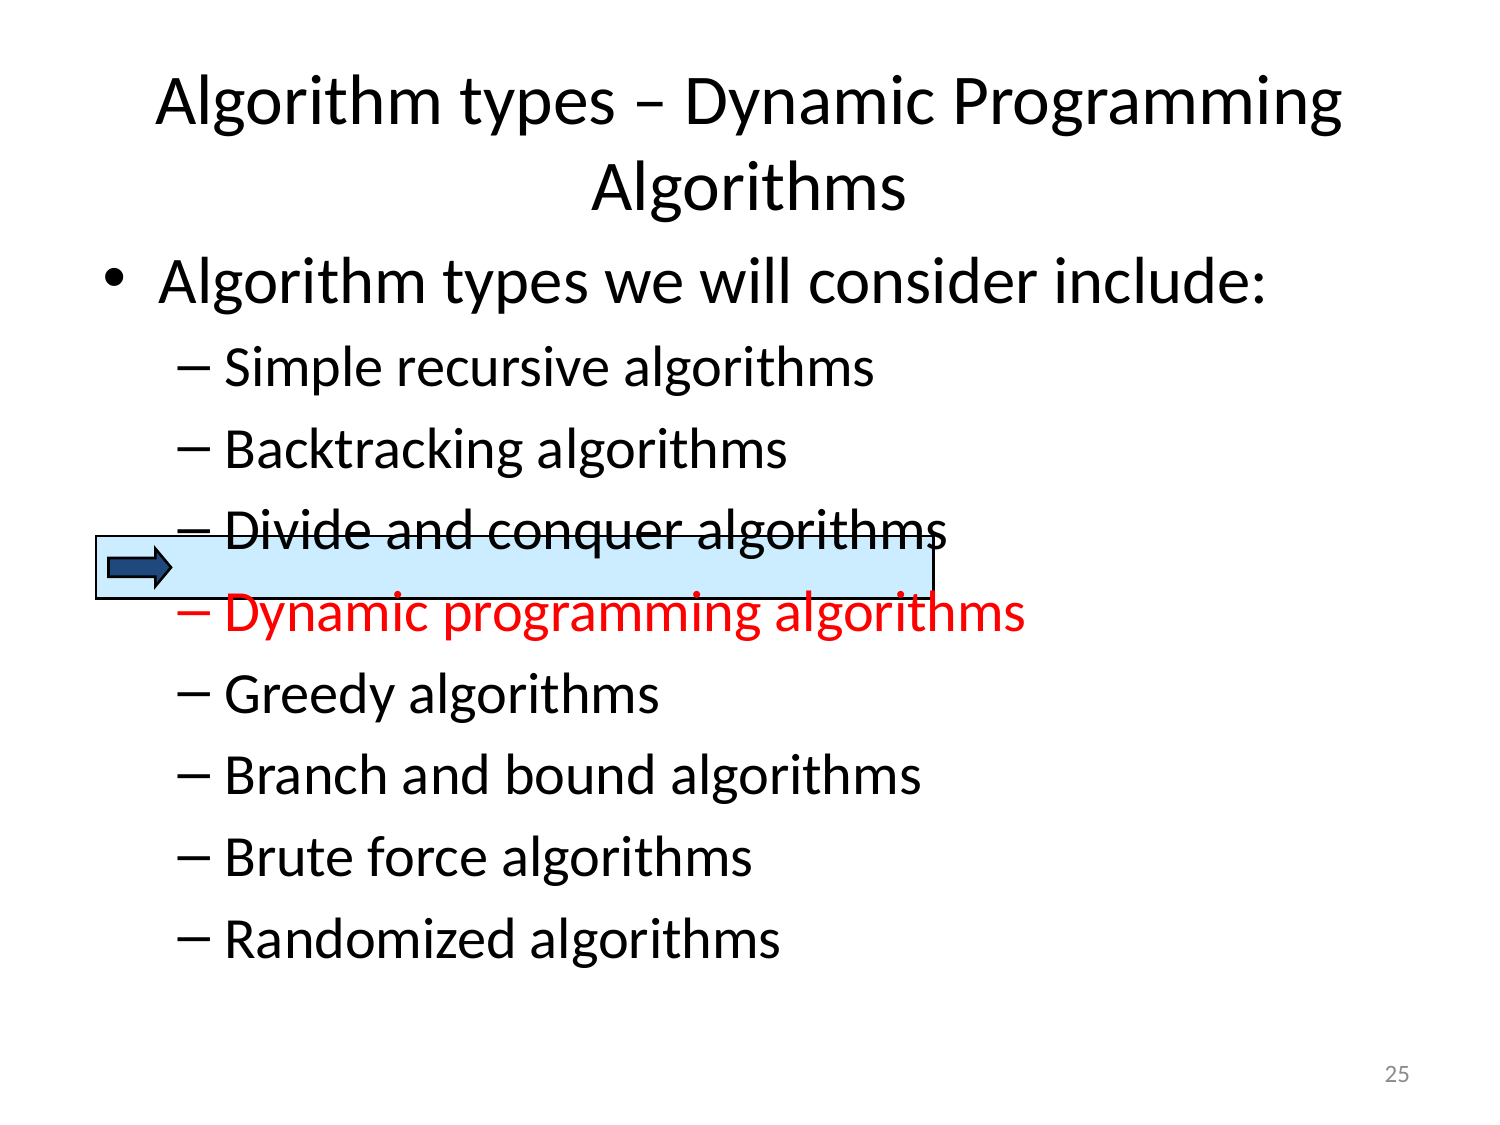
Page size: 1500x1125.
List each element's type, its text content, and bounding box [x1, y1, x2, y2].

title Algorithm types – Dynamic Programming Algorithms [75, 45, 1425, 233]
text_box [95, 535, 934, 599]
list Algorithm types we will consider include: Simple recursive algorithms Backtracking algorithms Divide and conquer algorithms Dynamic programming algorithms Greedy algorithms Branch and bound algorithms Brute force algorithms Randomized algorithms [87, 228, 1469, 1010]
slide_number 25 [1074, 1042, 1425, 1103]
